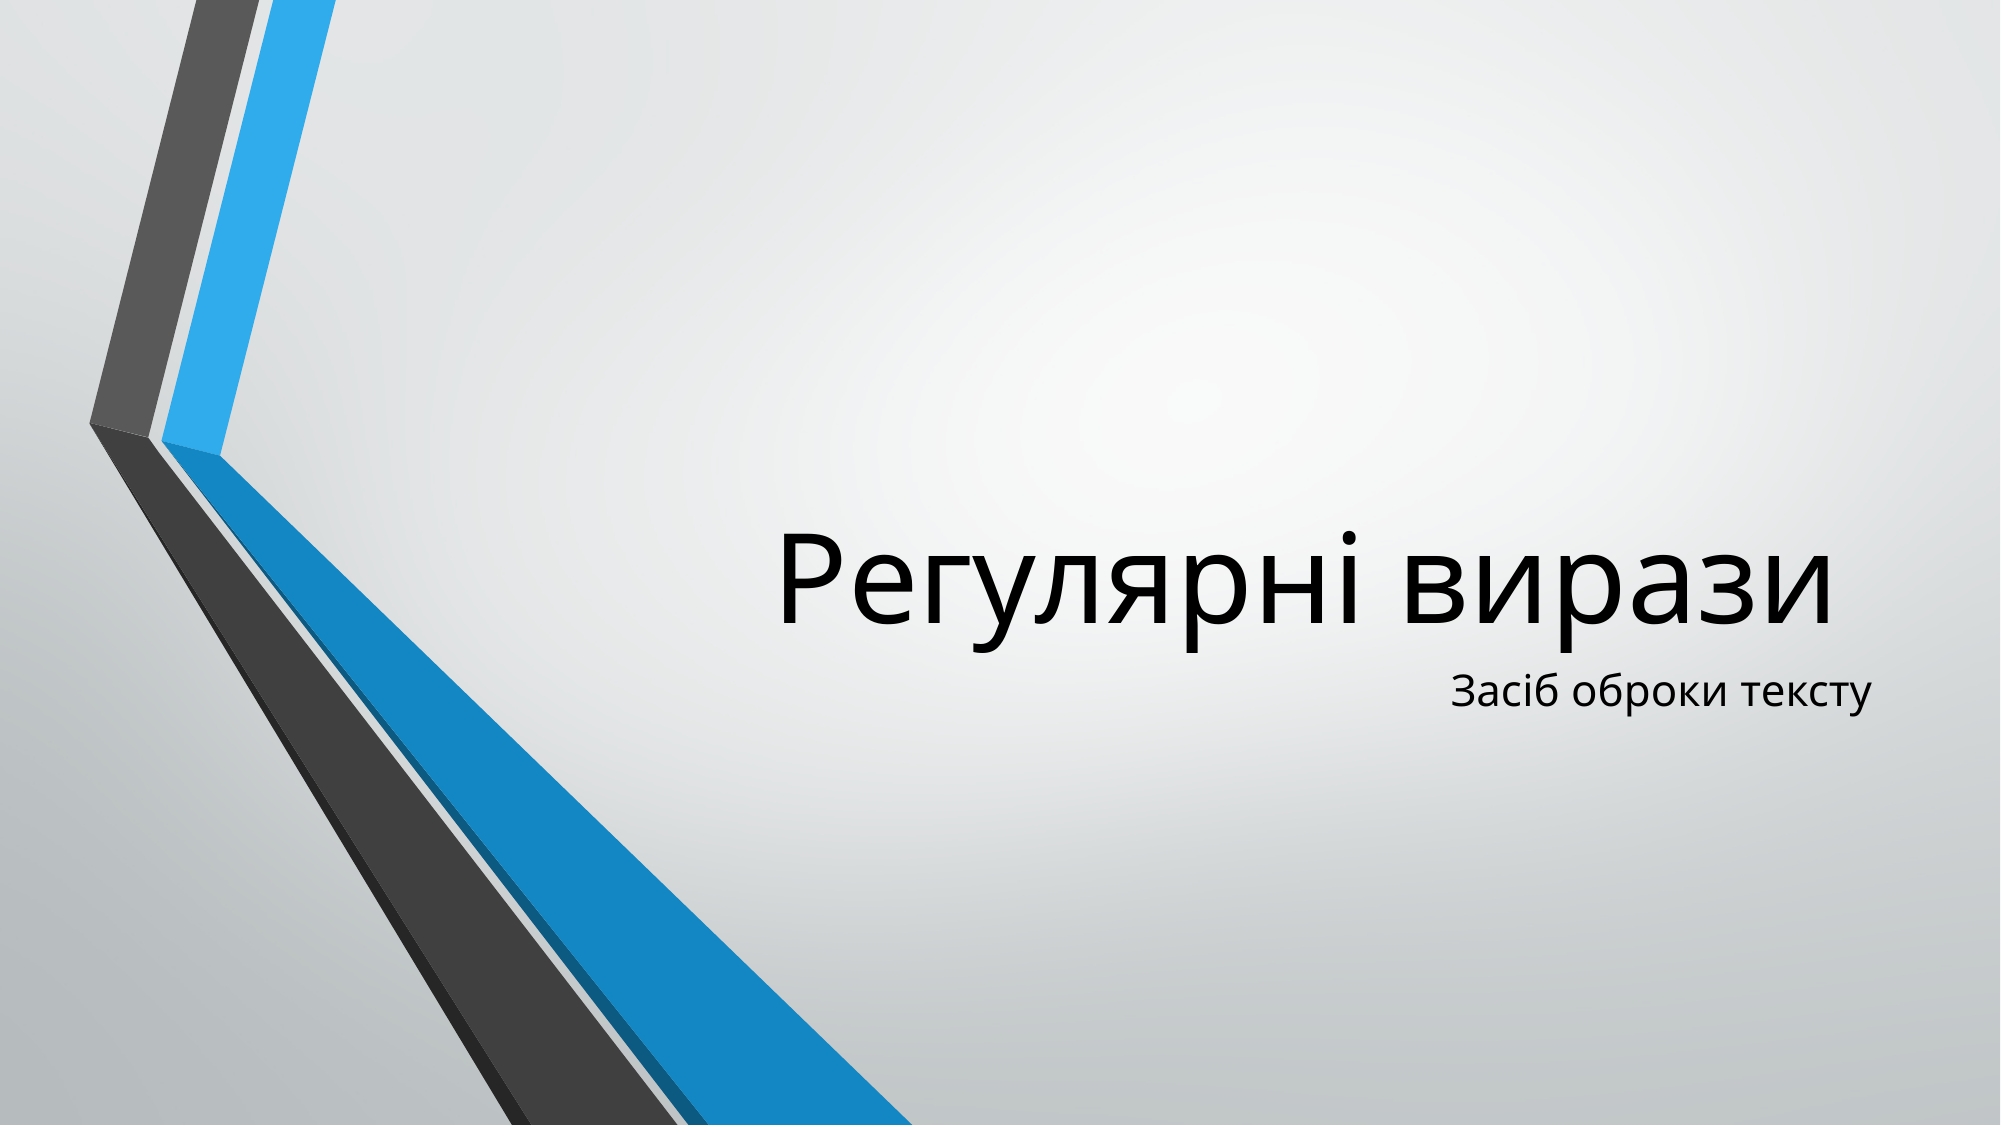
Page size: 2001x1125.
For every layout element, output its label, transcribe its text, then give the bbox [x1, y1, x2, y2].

subtitle Засіб оброки тексту [740, 655, 1887, 884]
title Регулярні вирази [480, 226, 1887, 656]
